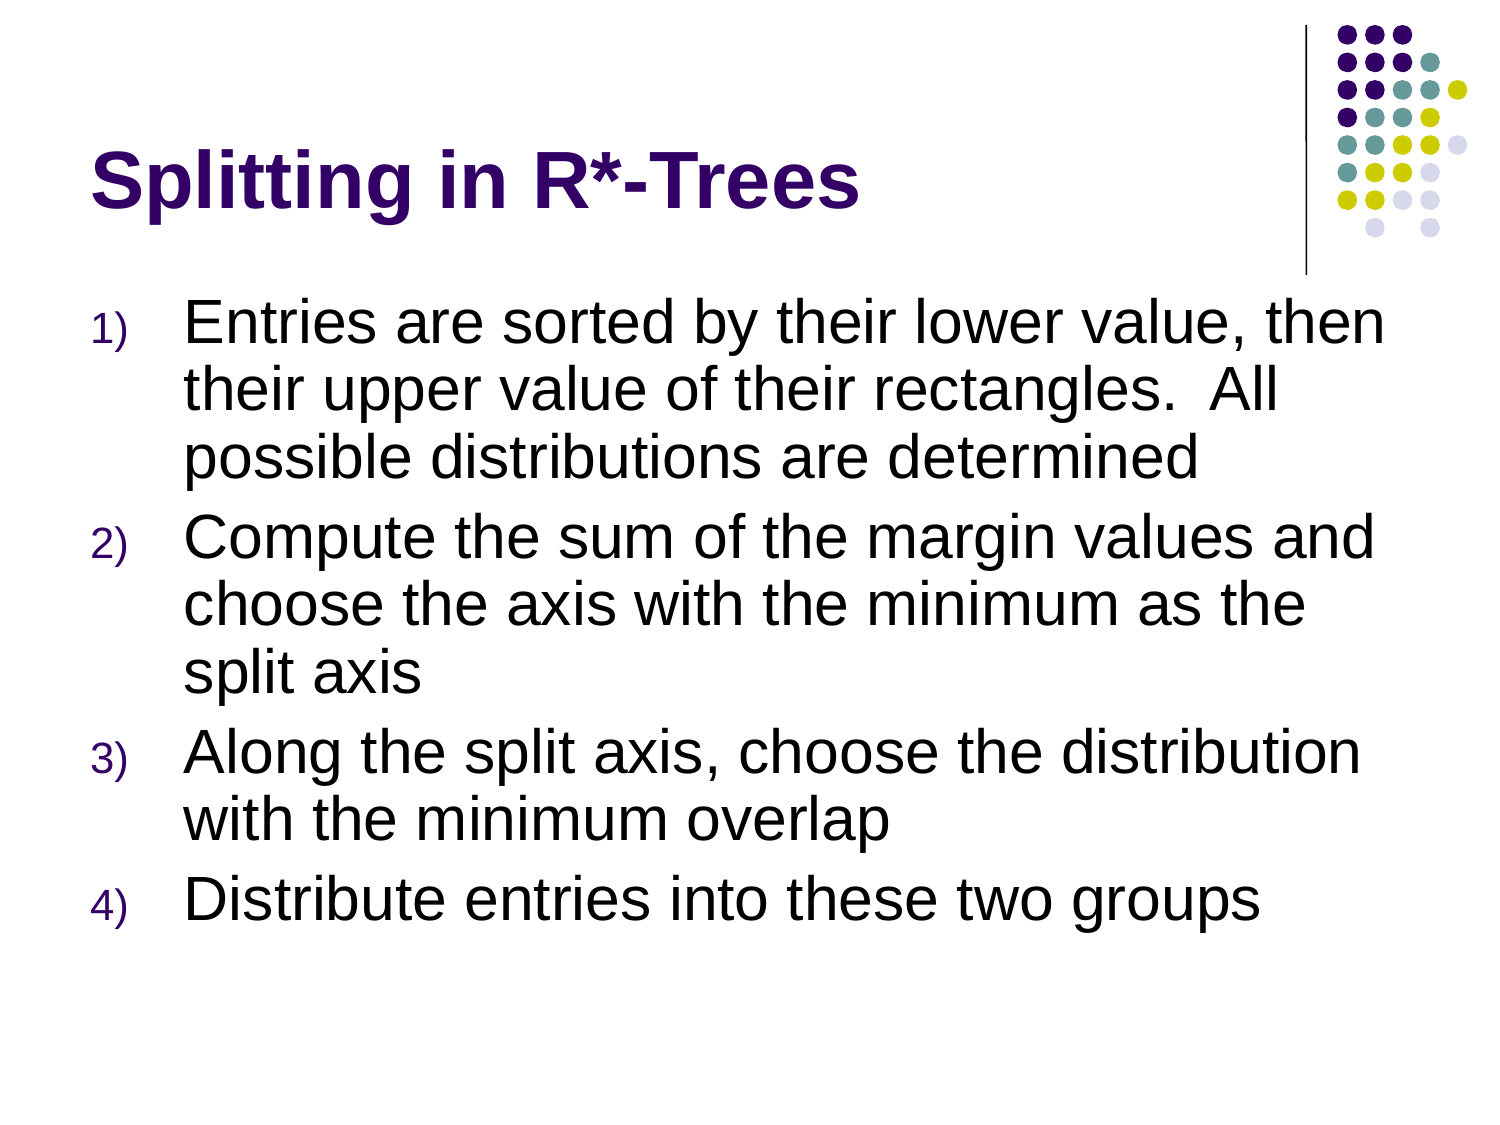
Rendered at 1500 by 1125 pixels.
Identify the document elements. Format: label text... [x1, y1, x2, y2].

title Splitting in R*-Trees [75, 20, 1313, 233]
list Entries are sorted by their lower value, then their upper value of their rectangles. All possible distributions are determined Compute the sum of the margin values and choose the axis with the minimum as the split axis Along the split axis, choose the distribution with the minimum overlap Distribute entries into these two groups [75, 282, 1425, 1006]
